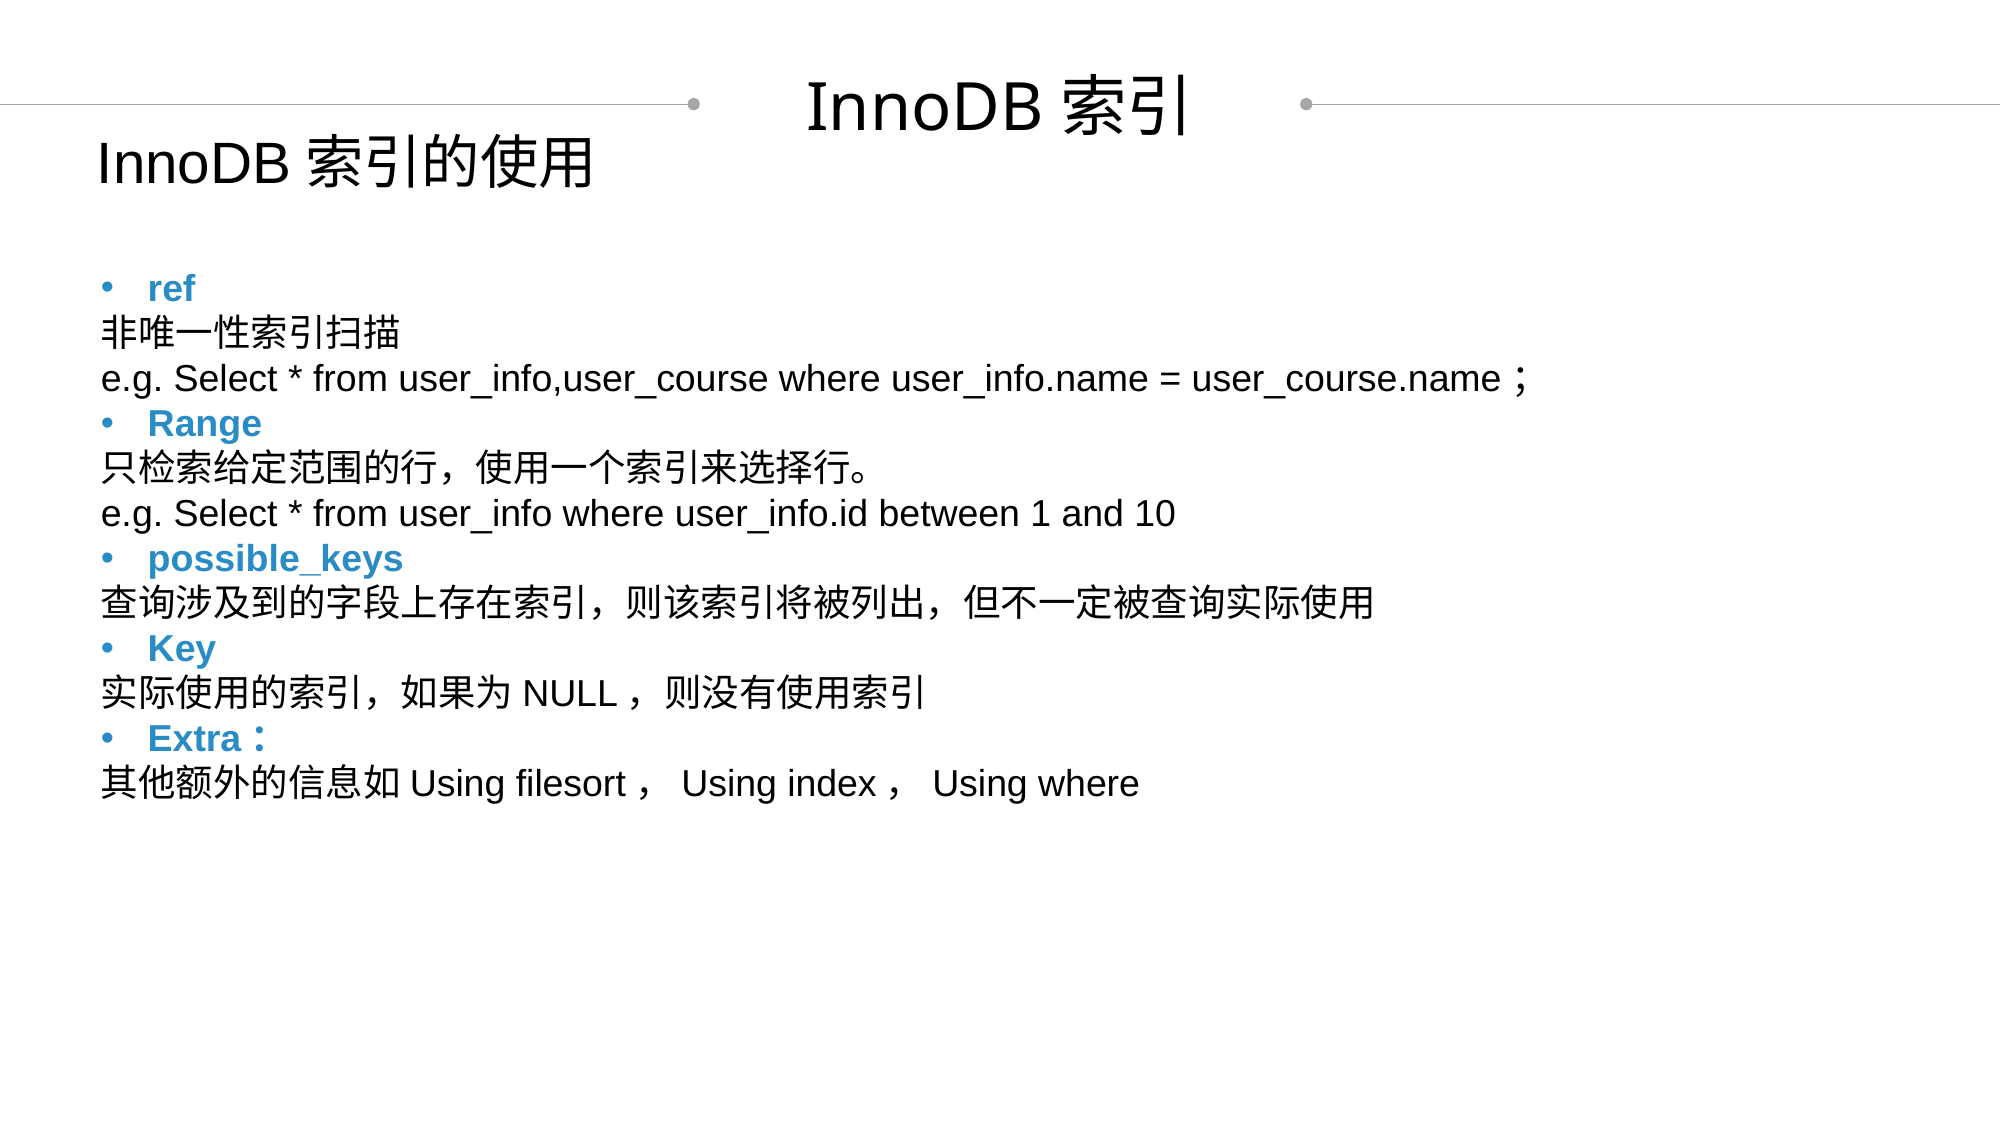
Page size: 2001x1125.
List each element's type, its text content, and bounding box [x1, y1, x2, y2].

text_box InnoDB索引 [791, 56, 1209, 152]
text_box ref 非唯一性索引扫描 e.g. Select * from user_info,user_course where user_info.name = user_course.name； Range 只检索给定范围的行，使用一个索引来选择行。 e.g. Select * from user_info where user_info.id between 1 and 10 possible_keys 查询涉及到的字段上存在索引，则该索引将被列出，但不一定被查询实际使用 Key 实际使用的索引，如果为NULL，则没有使用索引 Extra： 其他额外的信息如Using filesort，Using index，Using where [86, 257, 1759, 812]
text_box InnoDB索引的使用 [82, 117, 612, 203]
